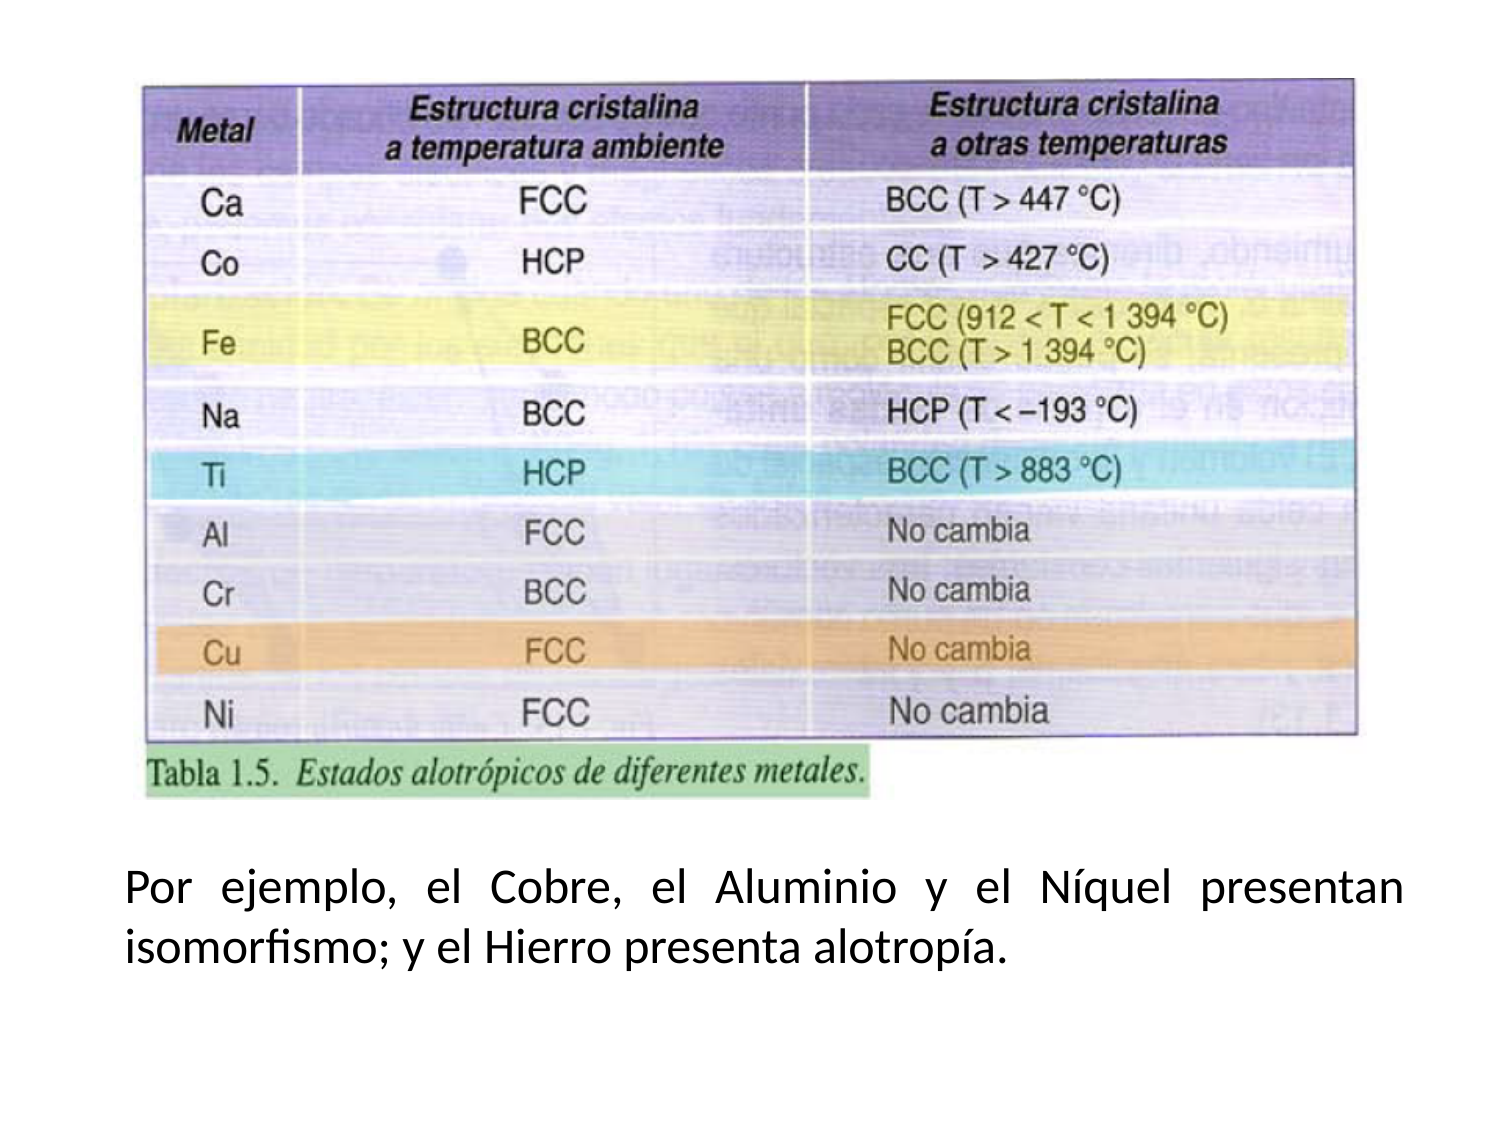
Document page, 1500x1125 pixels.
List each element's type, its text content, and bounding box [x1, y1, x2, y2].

picture [133, 77, 1367, 801]
text_box Por ejemplo, el Cobre, el Aluminio y el Níquel presentan isomorfismo; y el Hierro presenta alotropía. [109, 845, 1421, 981]
